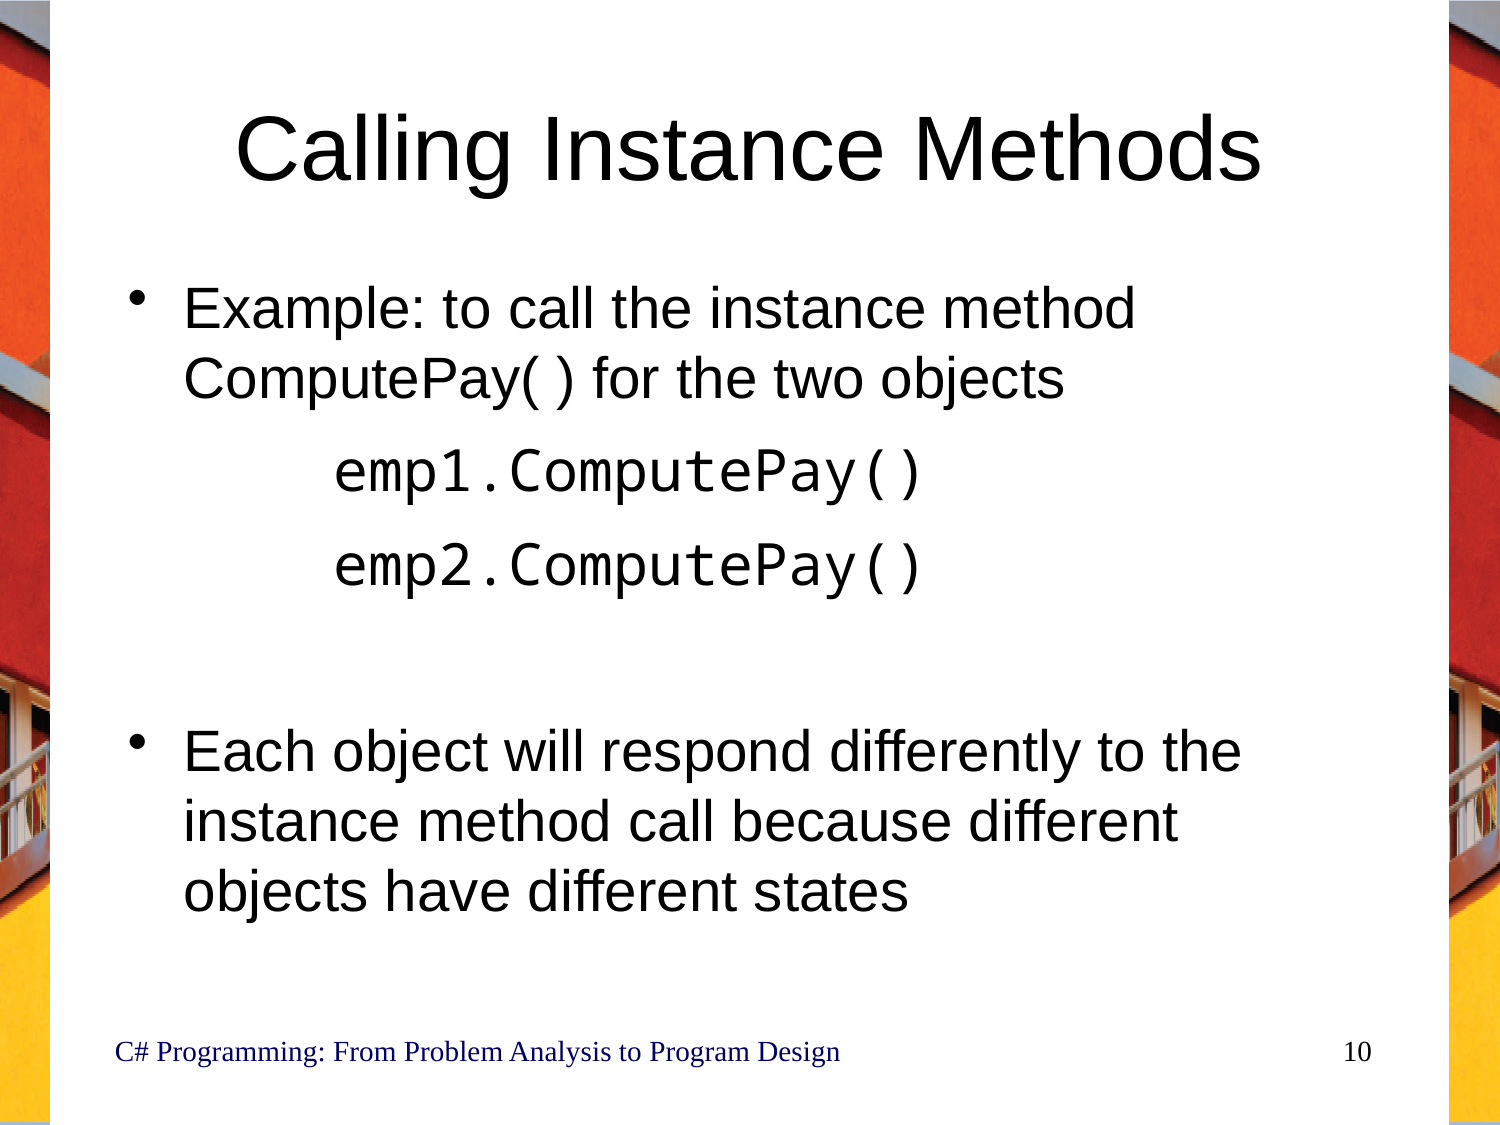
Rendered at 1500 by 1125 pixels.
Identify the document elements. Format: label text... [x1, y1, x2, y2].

footer C# Programming: From Problem Analysis to Program Design [99, 1024, 988, 1101]
picture [1449, 0, 1500, 1125]
slide_number 10 [1074, 1024, 1388, 1101]
list Example: to call the instance method ComputePay( ) for the two objects emp1.ComputePay() emp2.ComputePay() Each object will respond differently to the instance method call because different objects have different states [112, 262, 1388, 938]
title Calling Instance Methods [112, 49, 1388, 238]
picture [0, 0, 50, 1125]
